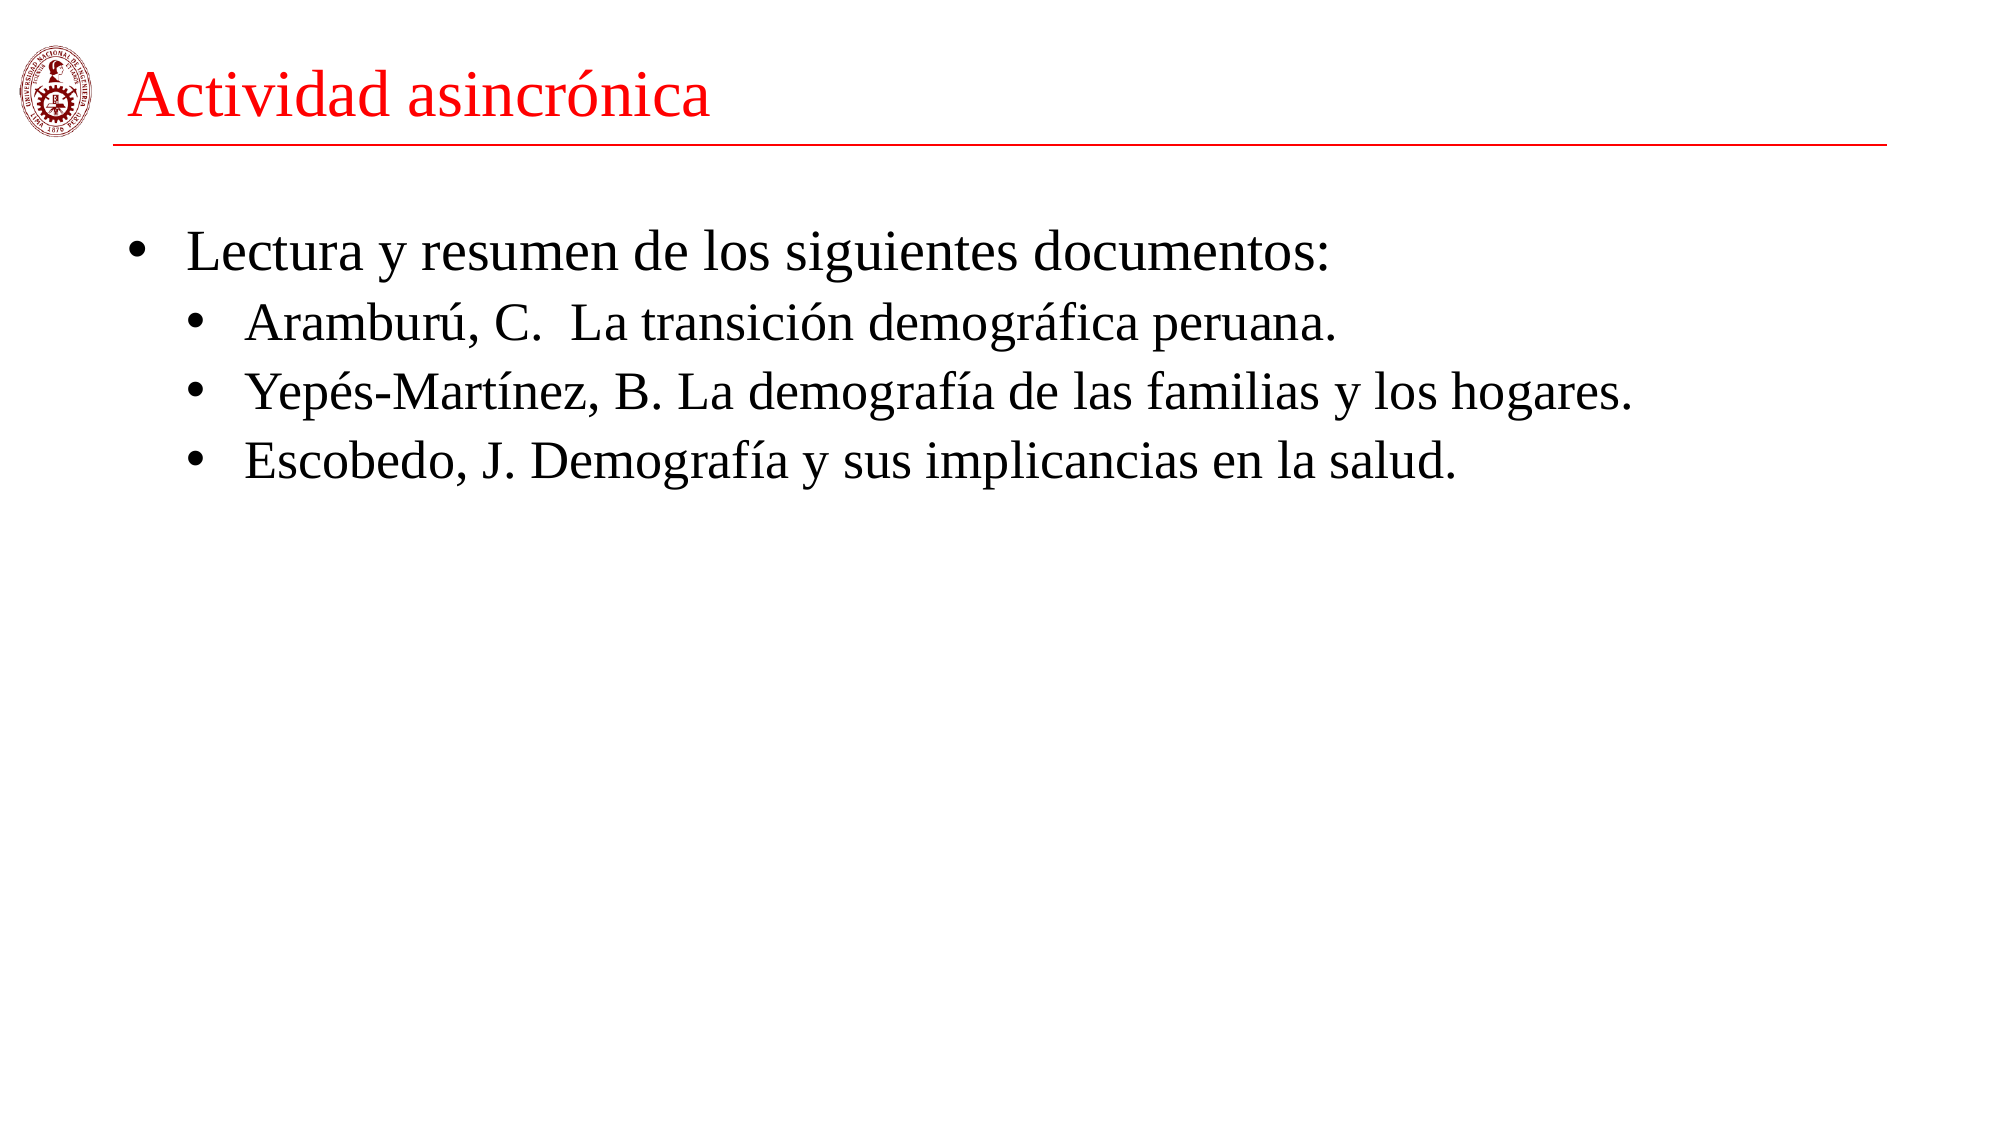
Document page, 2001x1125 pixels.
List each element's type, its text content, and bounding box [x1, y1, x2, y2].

list Lectura y resumen de los siguientes documentos: Aramburú, C. La transición demográfica peruana. Yepés-Martínez, B. La demografía de las familias y los hogares. Escobedo, J. Demografía y sus implicancias en la salud. [112, 213, 1887, 1031]
title Actividad asincrónica [112, 53, 1887, 135]
picture [15, 39, 98, 145]
